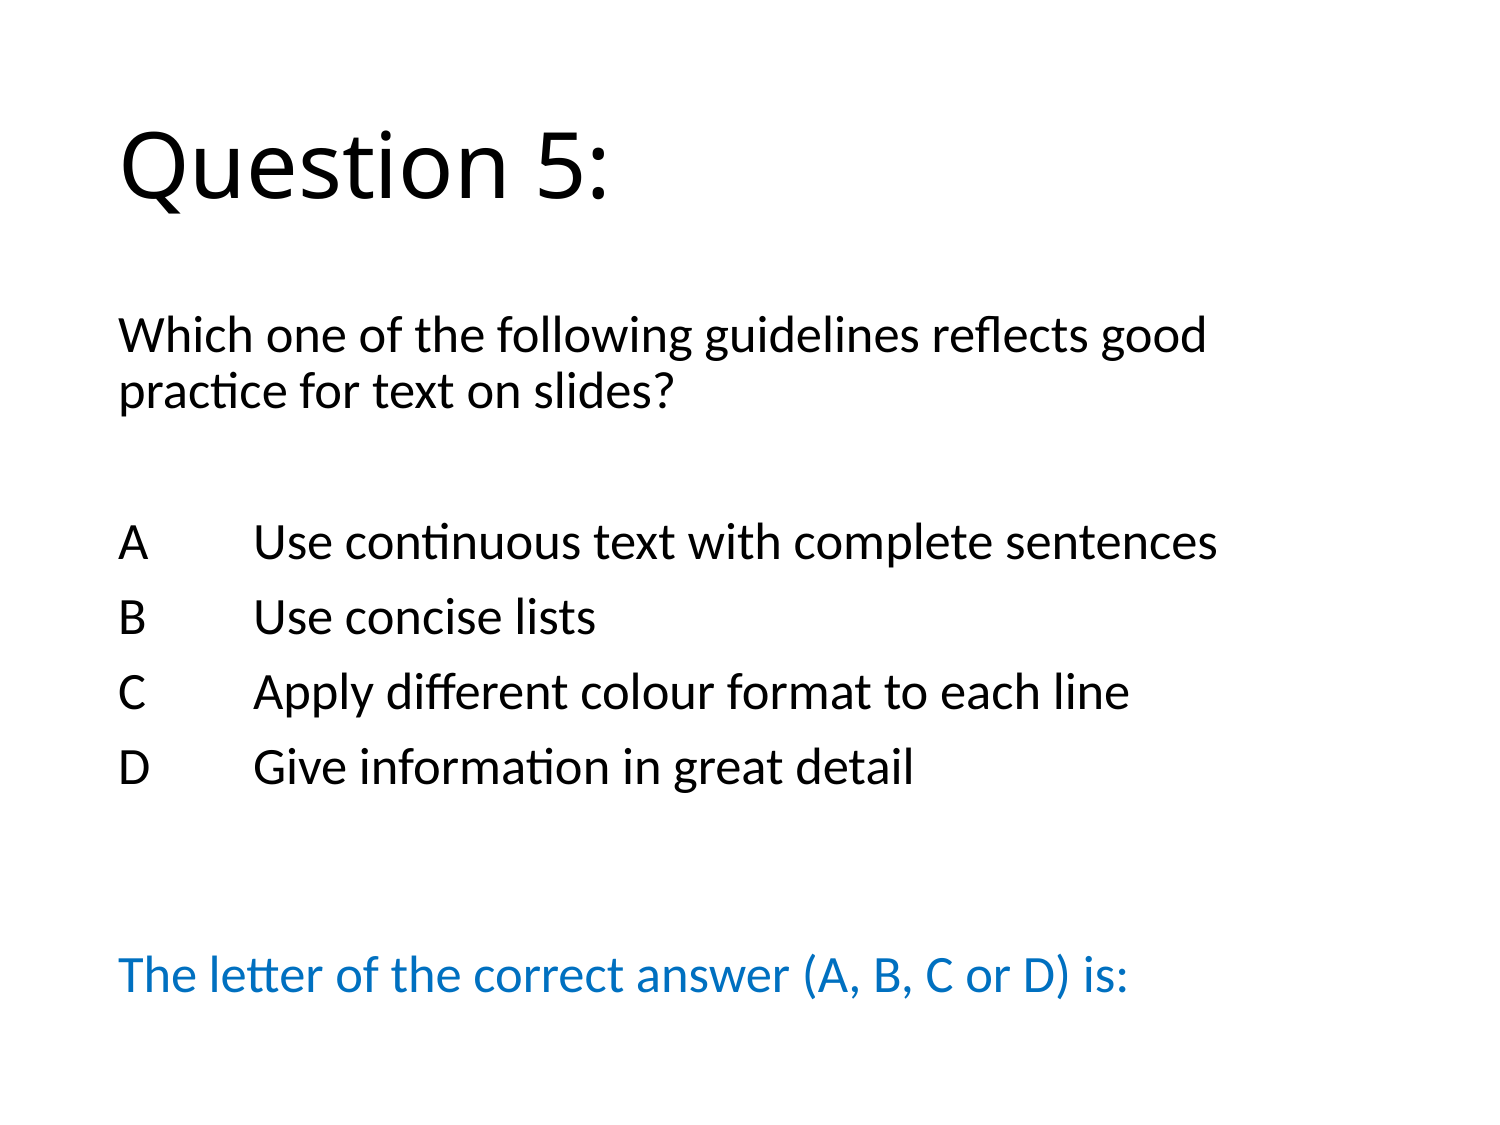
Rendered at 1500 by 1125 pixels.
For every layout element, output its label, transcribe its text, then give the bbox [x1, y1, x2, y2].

title Question 5: [103, 59, 1397, 278]
list Which one of the following guidelines reflects good practice for text on slides? A Use continuous text with complete sentences B Use concise lists C Apply different colour format to each line D Give information in great detail The letter of the correct answer (A, B, C or D) is: [103, 299, 1397, 1014]
